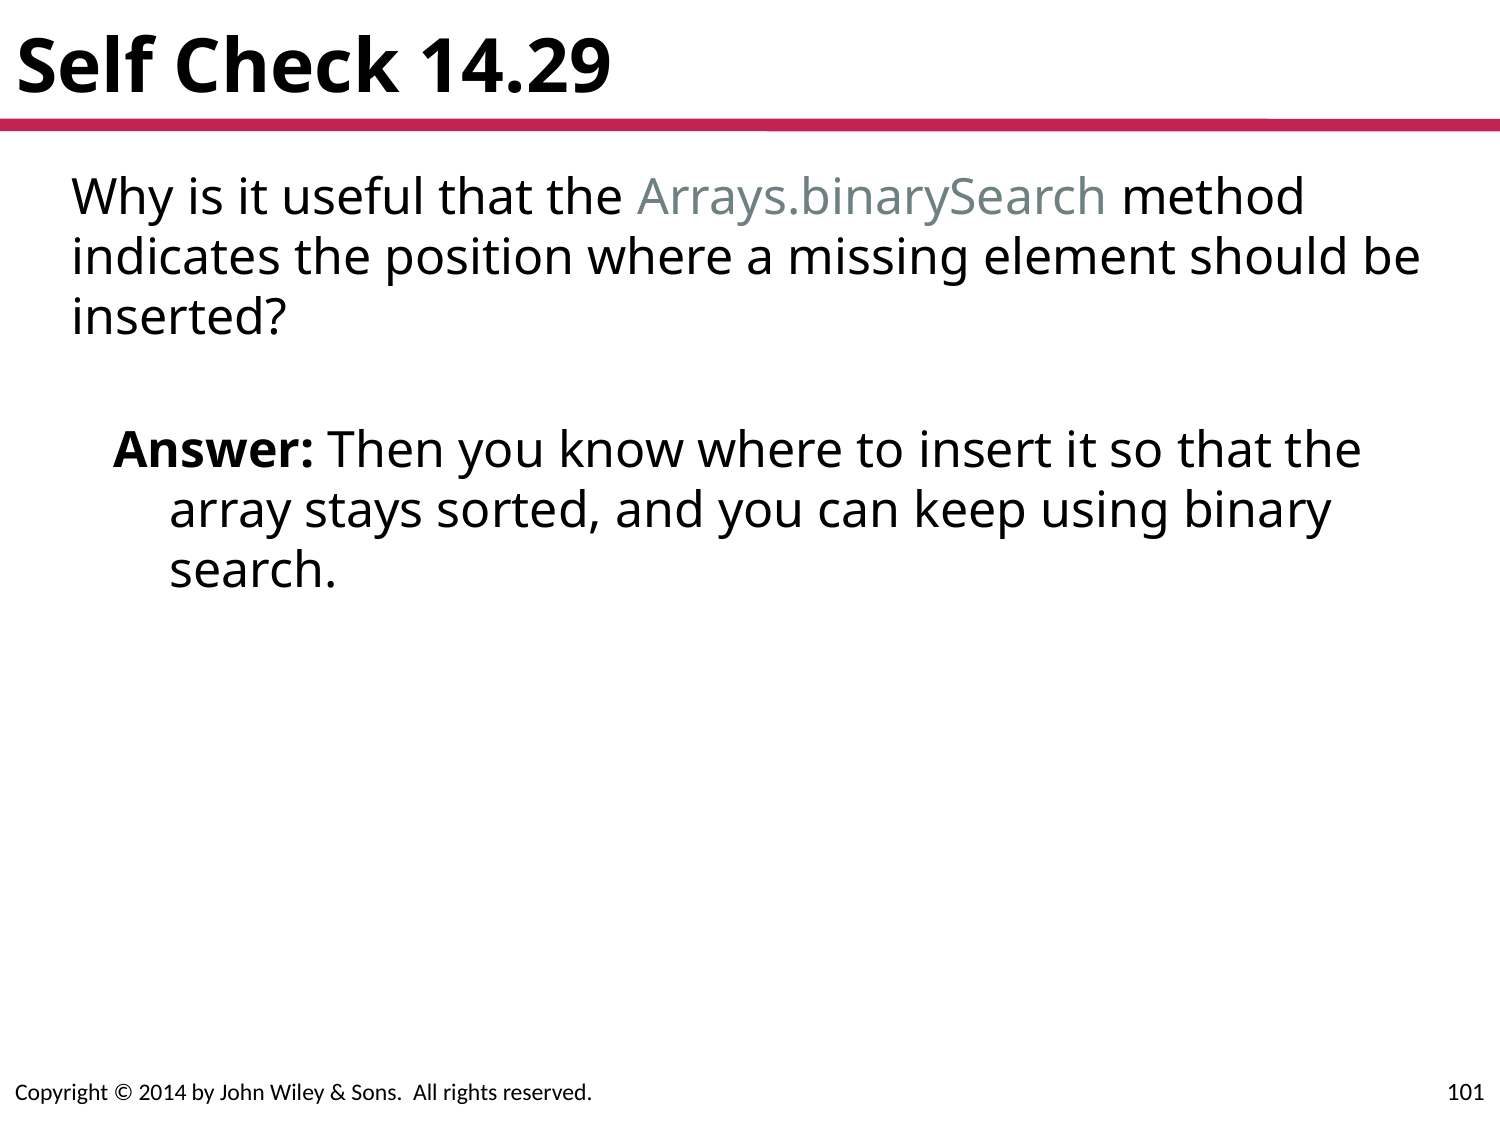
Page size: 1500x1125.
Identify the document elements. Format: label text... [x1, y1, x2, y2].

list Answer: Then you know where to insert it so that the array stays sorted, and you can keep using binary search. [98, 410, 1499, 645]
title Self Check 14.29 [1, 0, 1500, 125]
list Why is it useful that the Arrays.binarySearch method indicates the position where a missing element should be inserted? [0, 157, 1499, 353]
